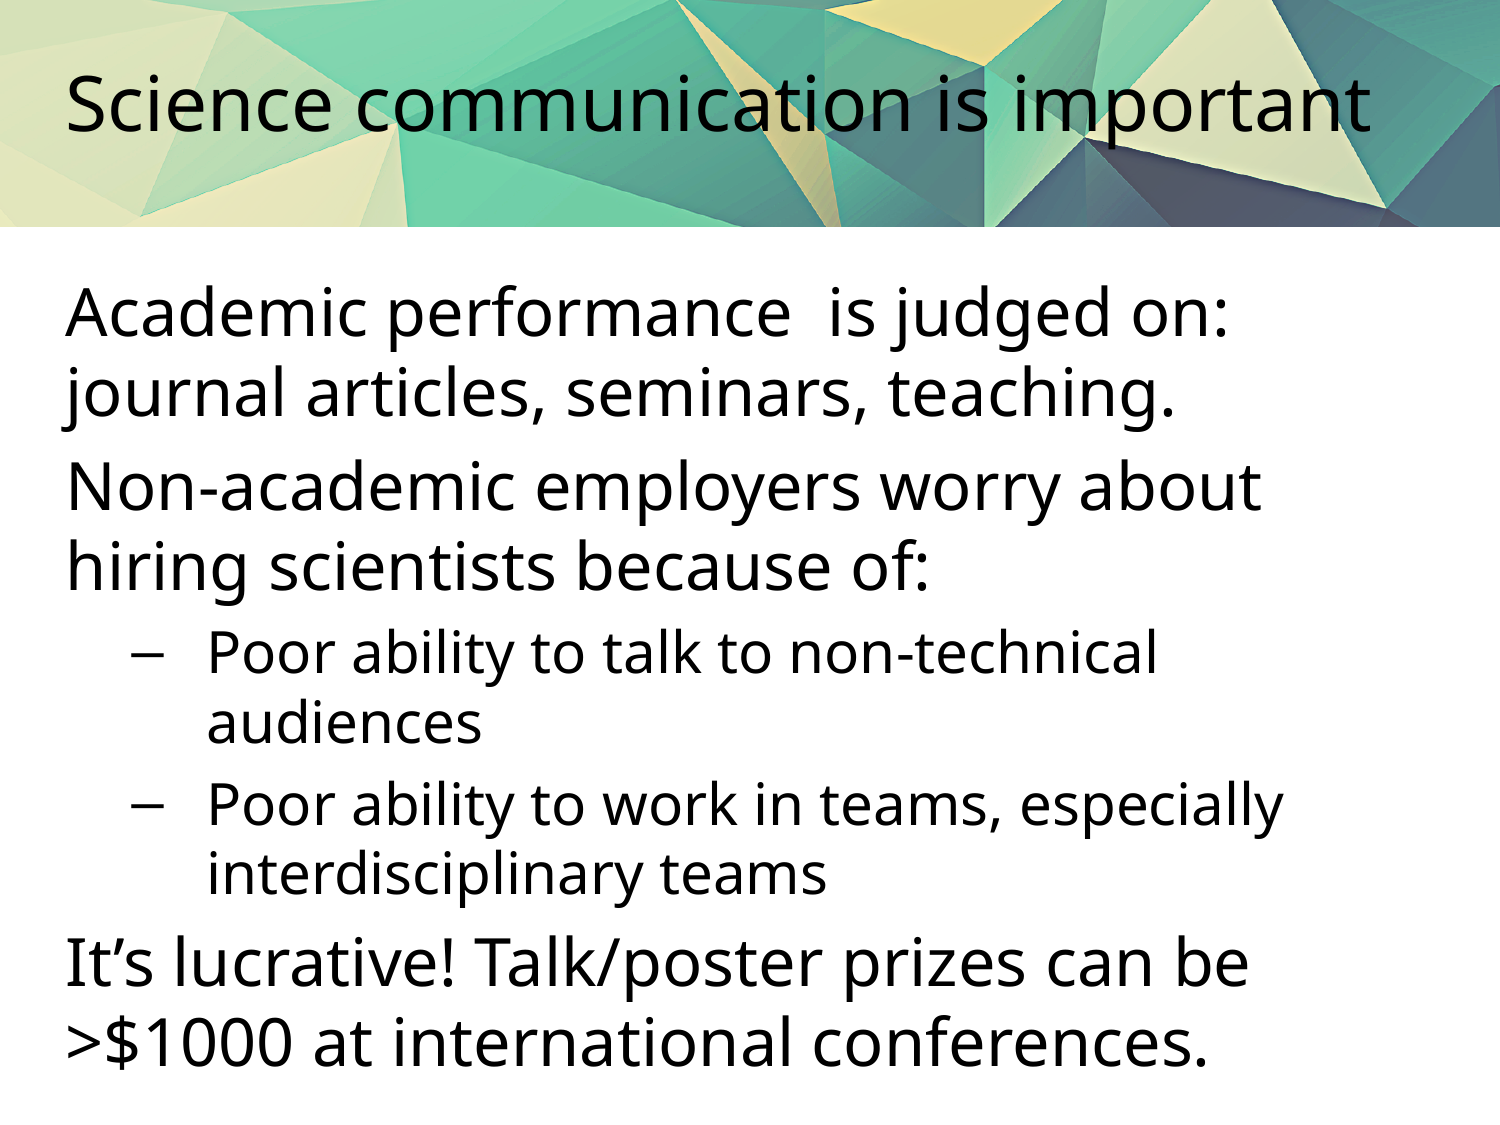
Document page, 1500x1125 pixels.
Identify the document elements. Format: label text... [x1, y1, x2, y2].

title Science communication is important [50, 6, 1500, 195]
list Academic performance is judged on: journal articles, seminars, teaching. Non-academic employers worry about hiring scientists because of: Poor ability to talk to non-technical audiences Poor ability to work in teams, especially interdisciplinary teams It’s lucrative! Talk/poster prizes can be >$1000 at international conferences. [50, 262, 1446, 1100]
title Science writing references [0, 0, 1500, 227]
